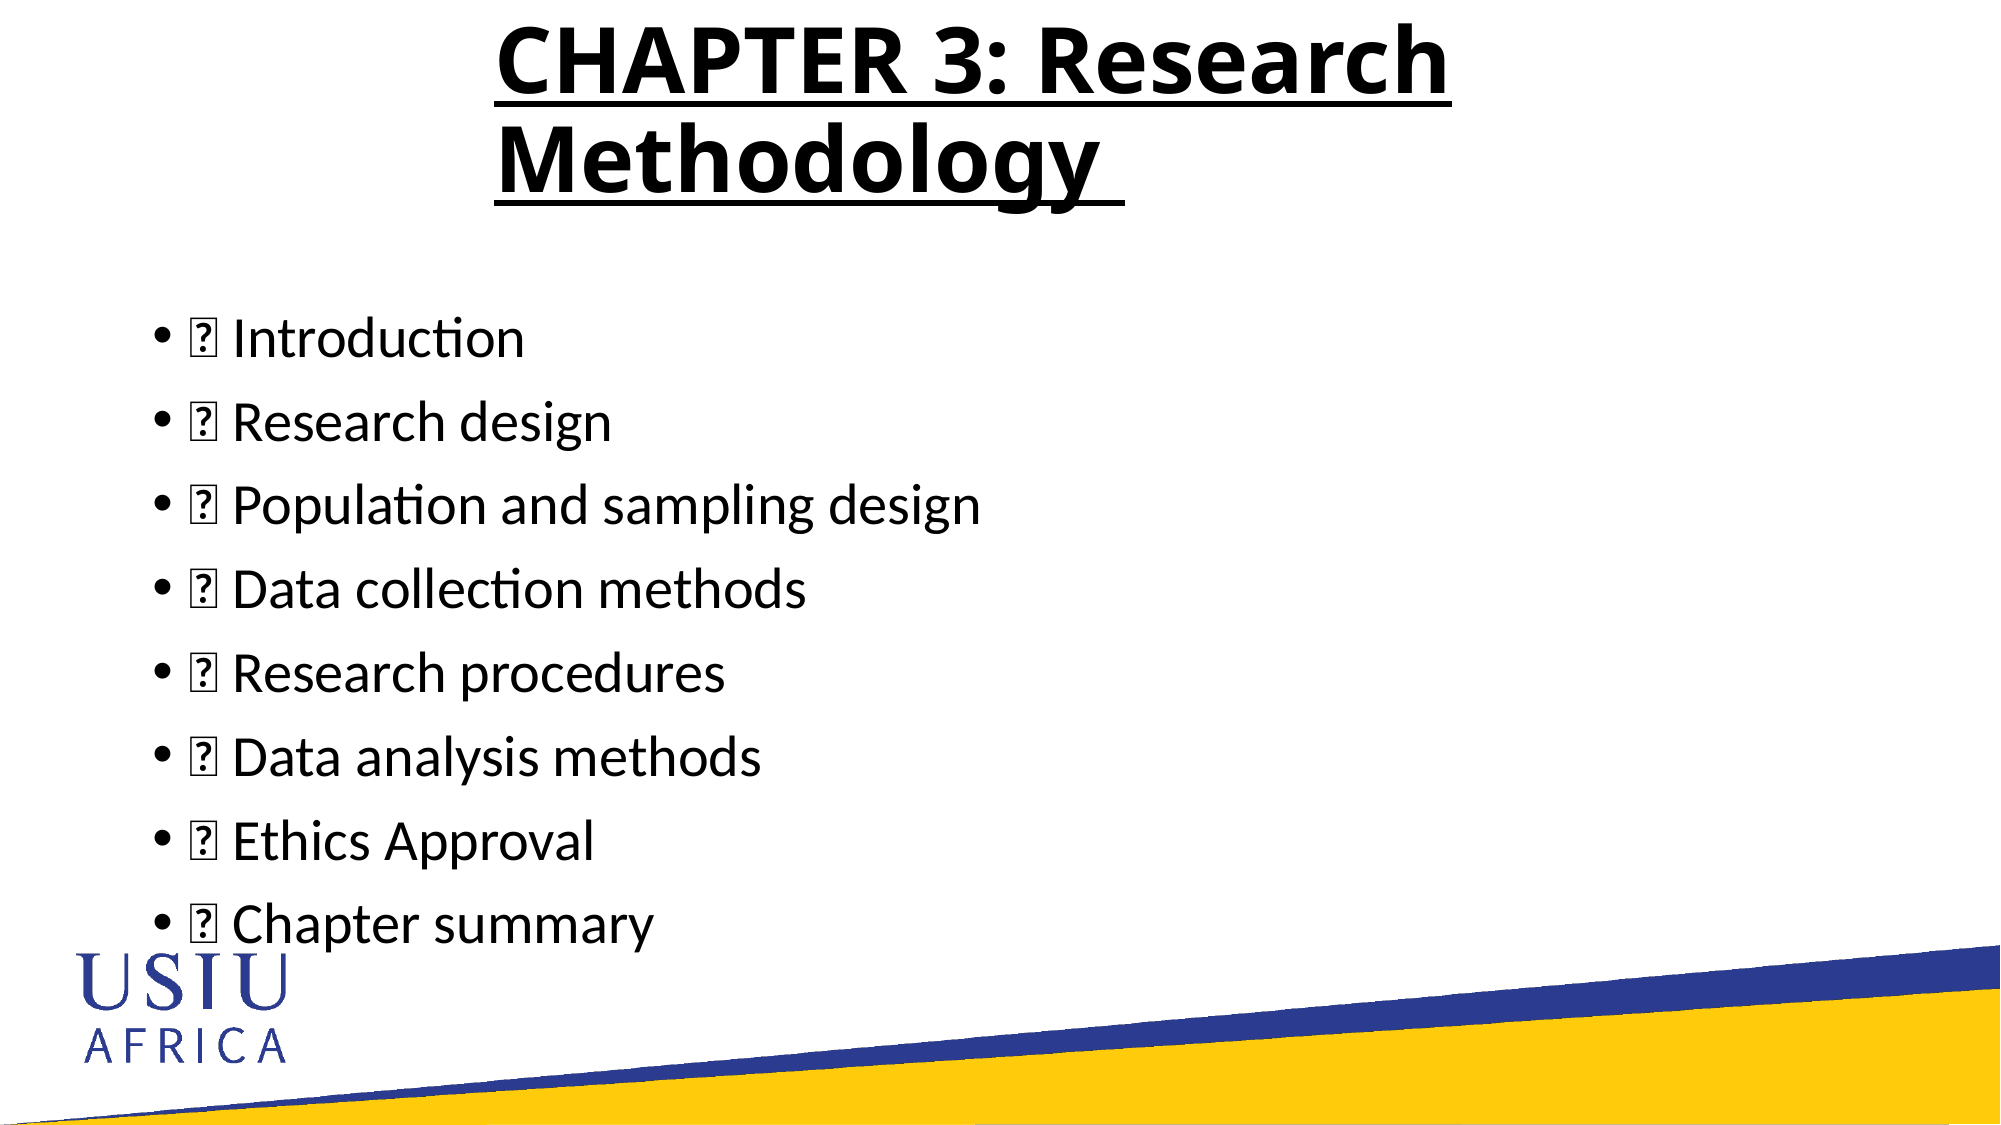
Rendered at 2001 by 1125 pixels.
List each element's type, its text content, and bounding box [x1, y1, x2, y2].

title CHAPTER 3: Research Methodology [479, 59, 1863, 278]
picture [0, 0, 2000, 1125]
list  Introduction  Research design  Population and sampling design  Data collection methods  Research procedures  Data analysis methods  Ethics Approval  Chapter summary [137, 299, 1863, 1014]
